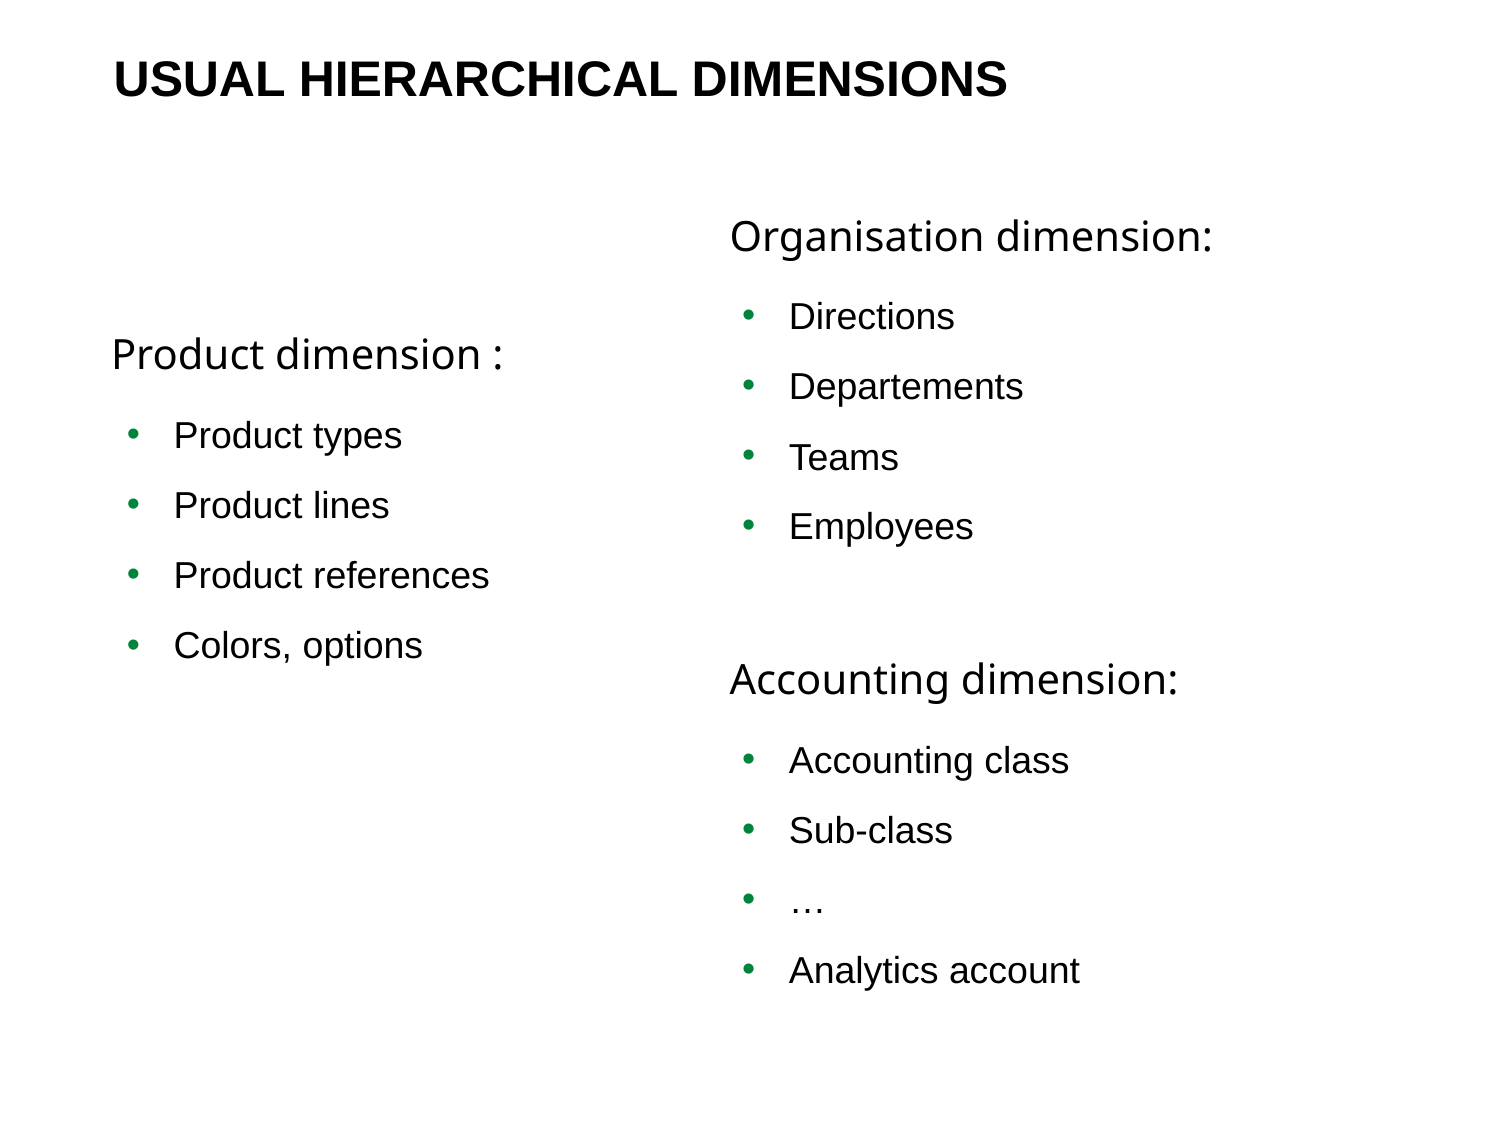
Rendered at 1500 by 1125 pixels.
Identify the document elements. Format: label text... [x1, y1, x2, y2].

text_box Organisation dimension: Directions Departements Teams Employees Accounting dimension: Accounting class Sub-class … Analytics account [667, 127, 1418, 957]
list Product dimension : Product types Product lines Product references Colors, options [100, 338, 632, 776]
title USUAL HIERARCHICAL DIMENSIONS [113, 53, 1433, 120]
